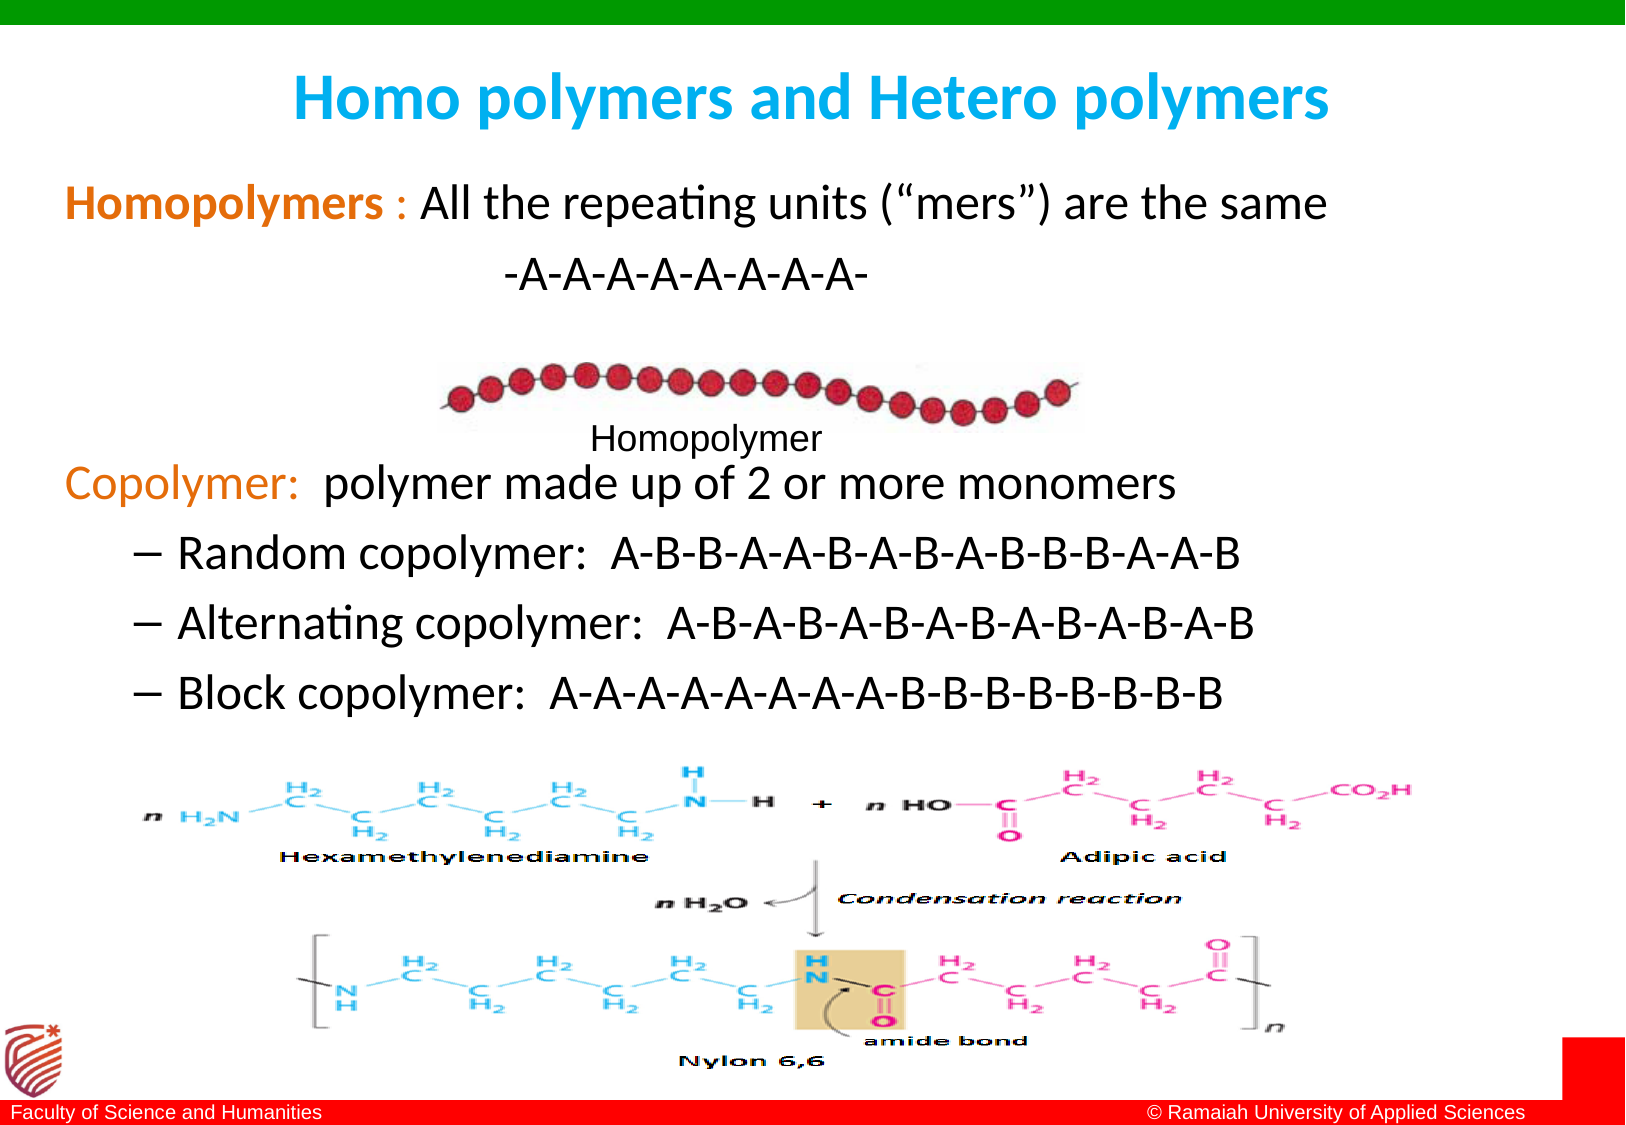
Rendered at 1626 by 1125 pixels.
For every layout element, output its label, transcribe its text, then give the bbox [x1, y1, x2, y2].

title Homo polymers and Hetero polymers [81, 45, 1544, 138]
picture [130, 762, 1426, 1076]
list Homopolymers : All the repeating units (“mers”) are the same -A-A-A-A-A-A-A-A- Copolymer: polymer made up of 2 or more monomers Random copolymer: A-B-B-A-A-B-A-B-A-B-B-B-A-A-B Alternating copolymer: A-B-A-B-A-B-A-B-A-B-A-B-A-B Block copolymer: A-A-A-A-A-A-A-A-B-B-B-B-B-B-B-B [50, 162, 1544, 1025]
picture [0, 1013, 69, 1100]
text_box Homopolymer [574, 442, 888, 467]
picture [437, 362, 1085, 434]
